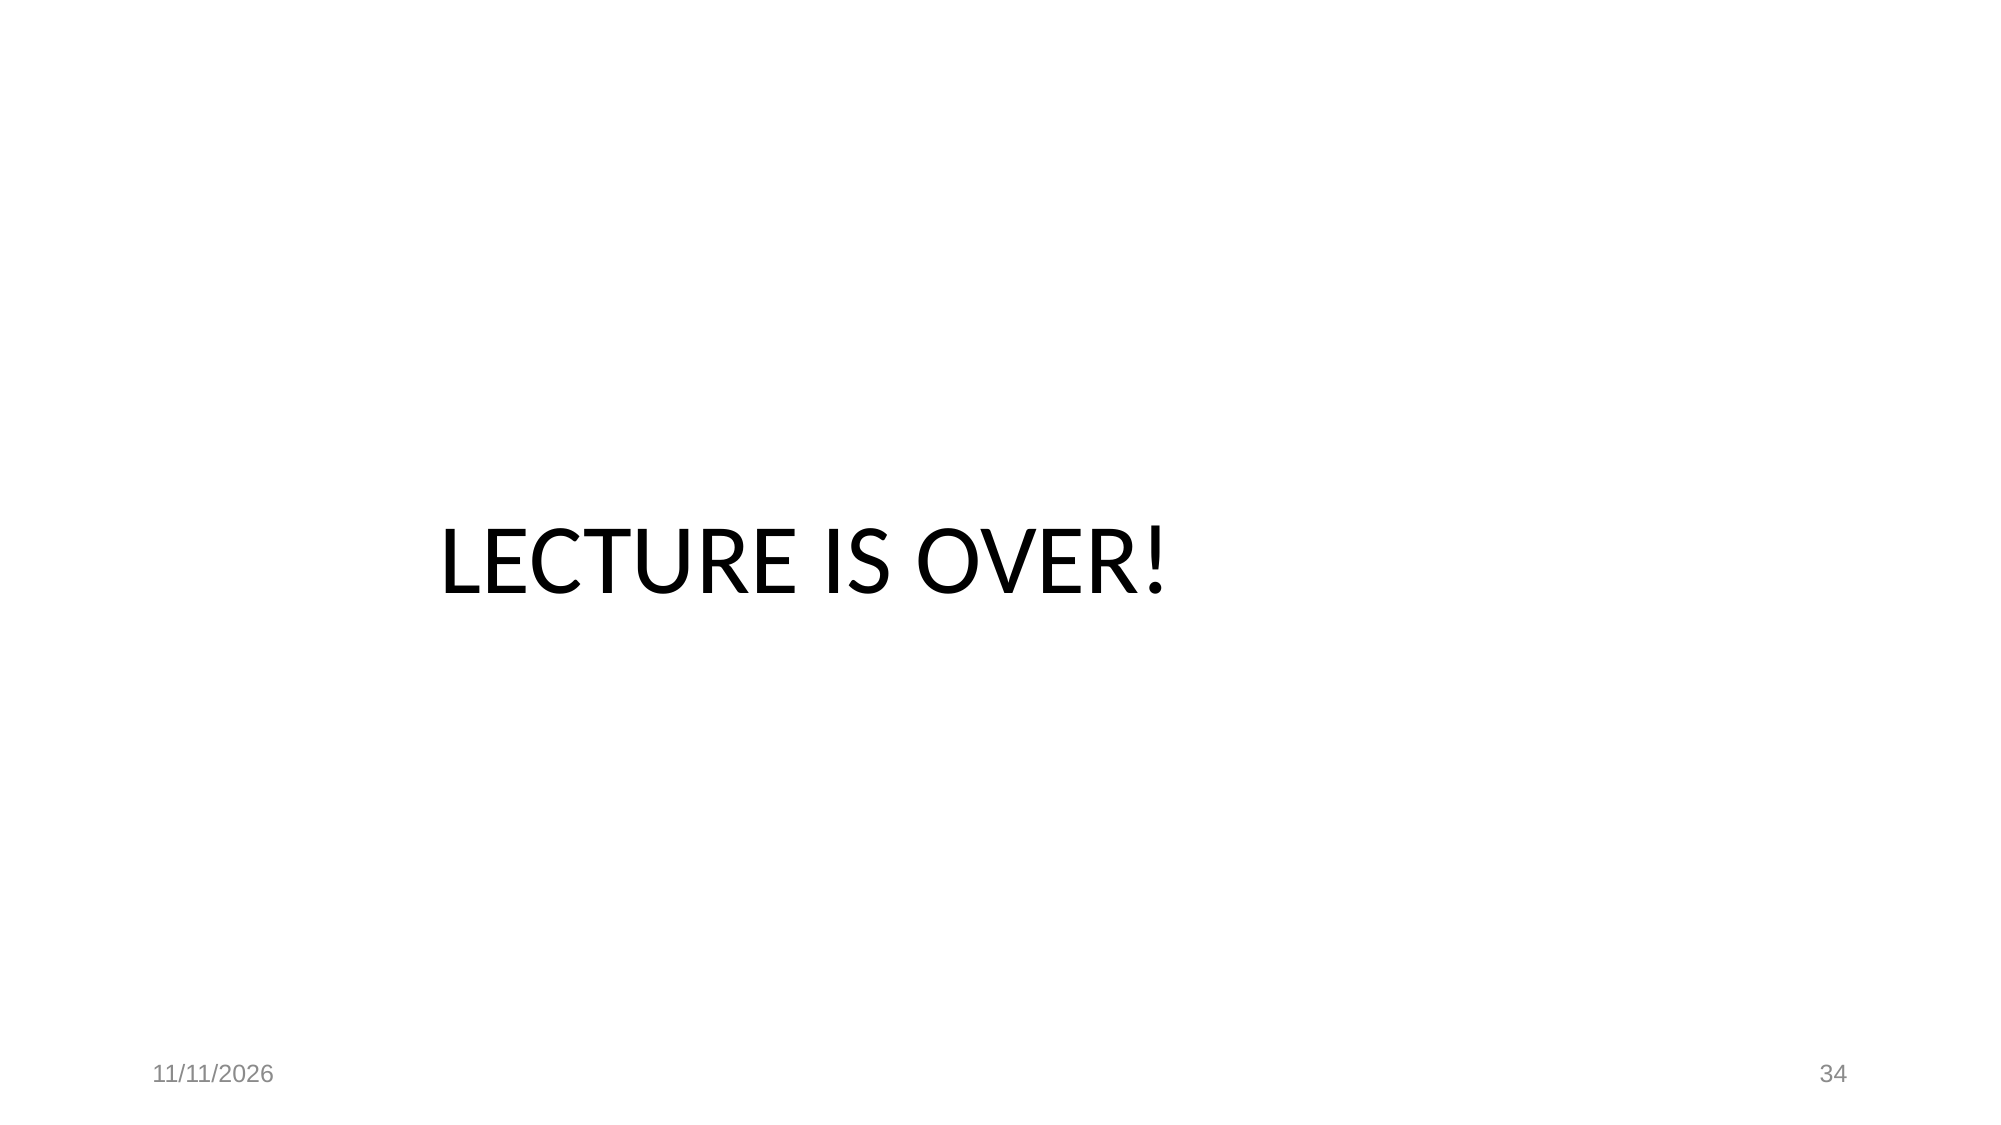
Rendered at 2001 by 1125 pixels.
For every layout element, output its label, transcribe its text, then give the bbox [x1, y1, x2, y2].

list LECTURE IS OVER! [424, 500, 1888, 663]
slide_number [137, 1042, 588, 1103]
slide_number 34 [1412, 1042, 1863, 1103]
